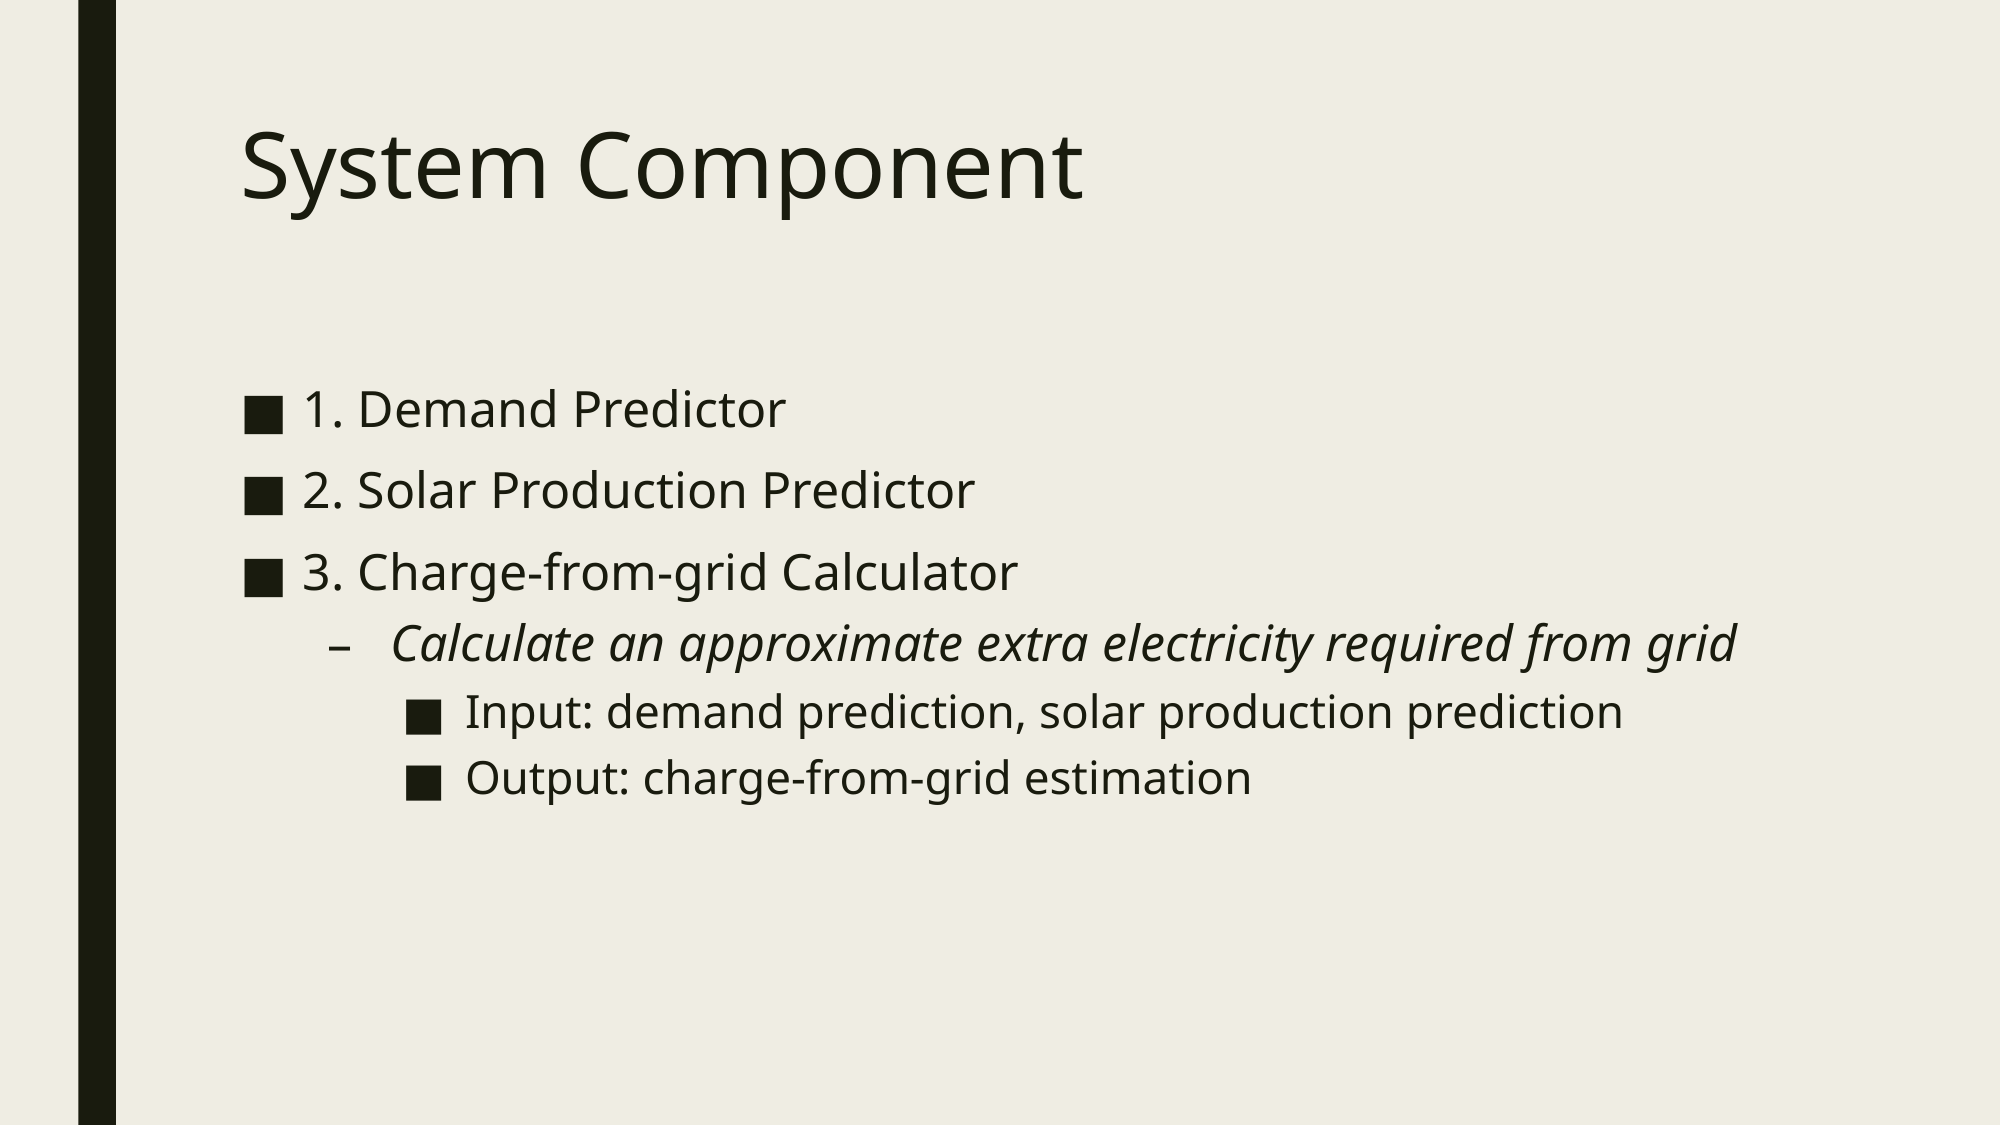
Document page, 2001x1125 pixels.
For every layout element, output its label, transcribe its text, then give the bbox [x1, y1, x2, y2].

title System Component [225, 112, 1800, 357]
list 1. Demand Predictor 2. Solar Production Predictor 3. Charge-from-grid Calculator Calculate an approximate extra electricity required from grid Input: demand prediction, solar production prediction Output: charge-from-grid estimation [225, 375, 1800, 963]
